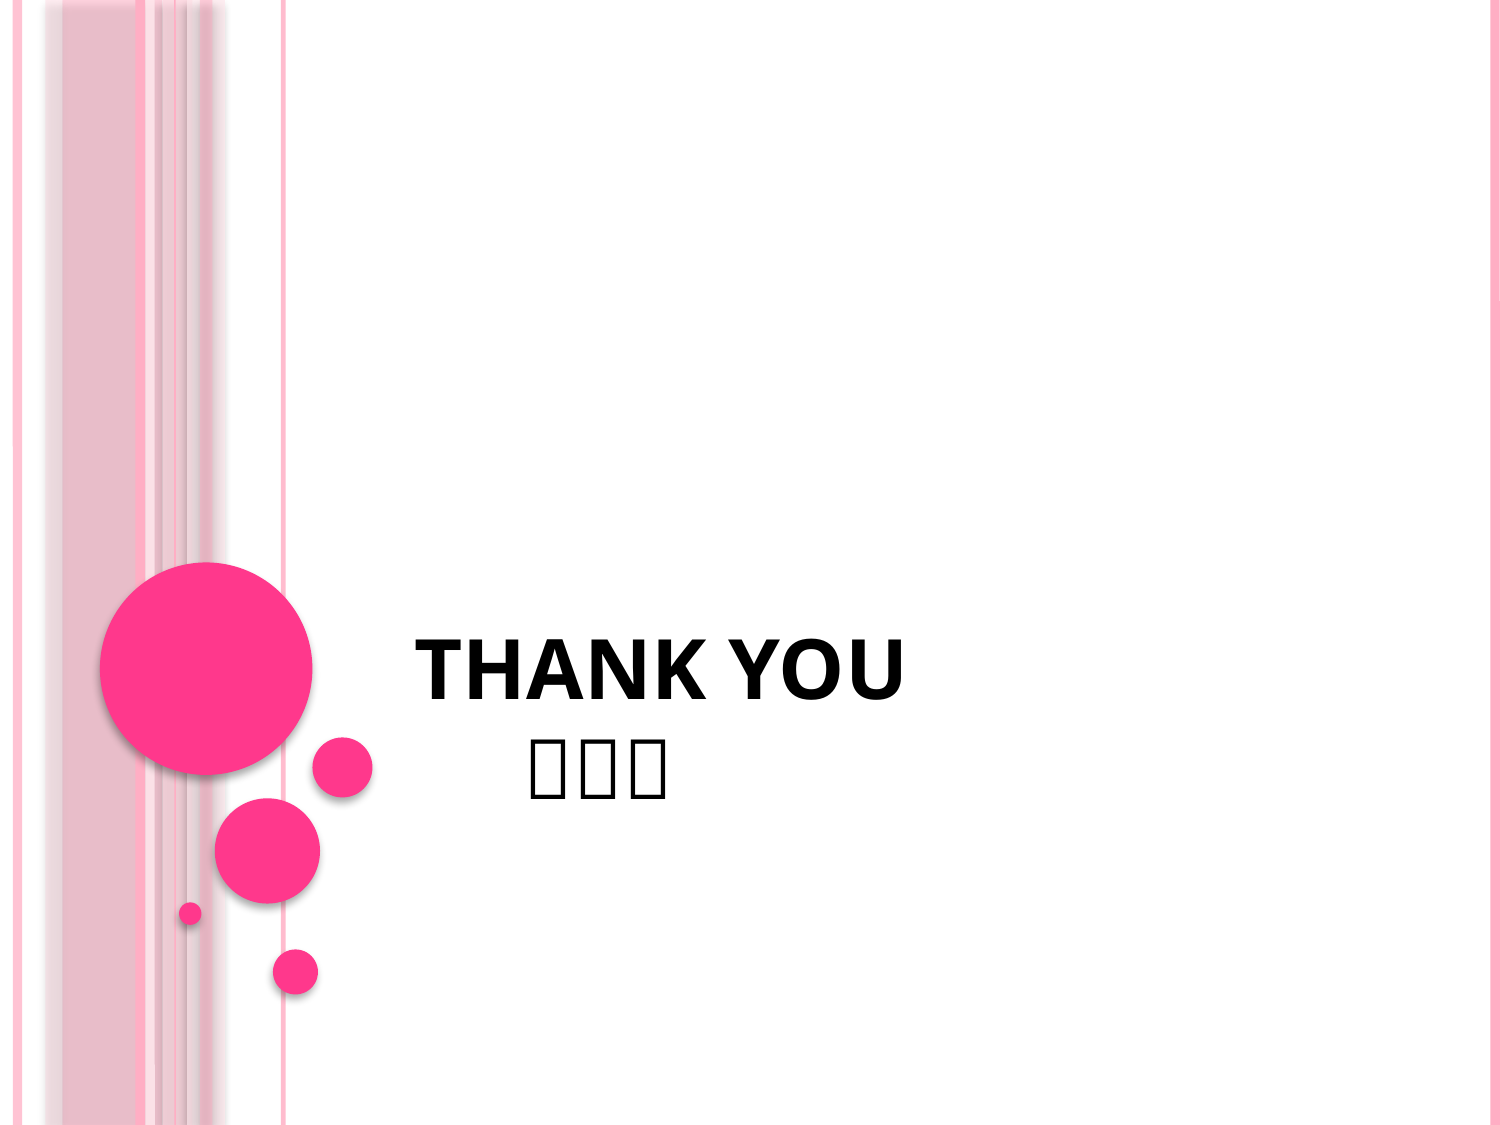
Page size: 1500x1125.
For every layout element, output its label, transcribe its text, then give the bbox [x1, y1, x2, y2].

title Thank you  [399, 474, 1413, 824]
